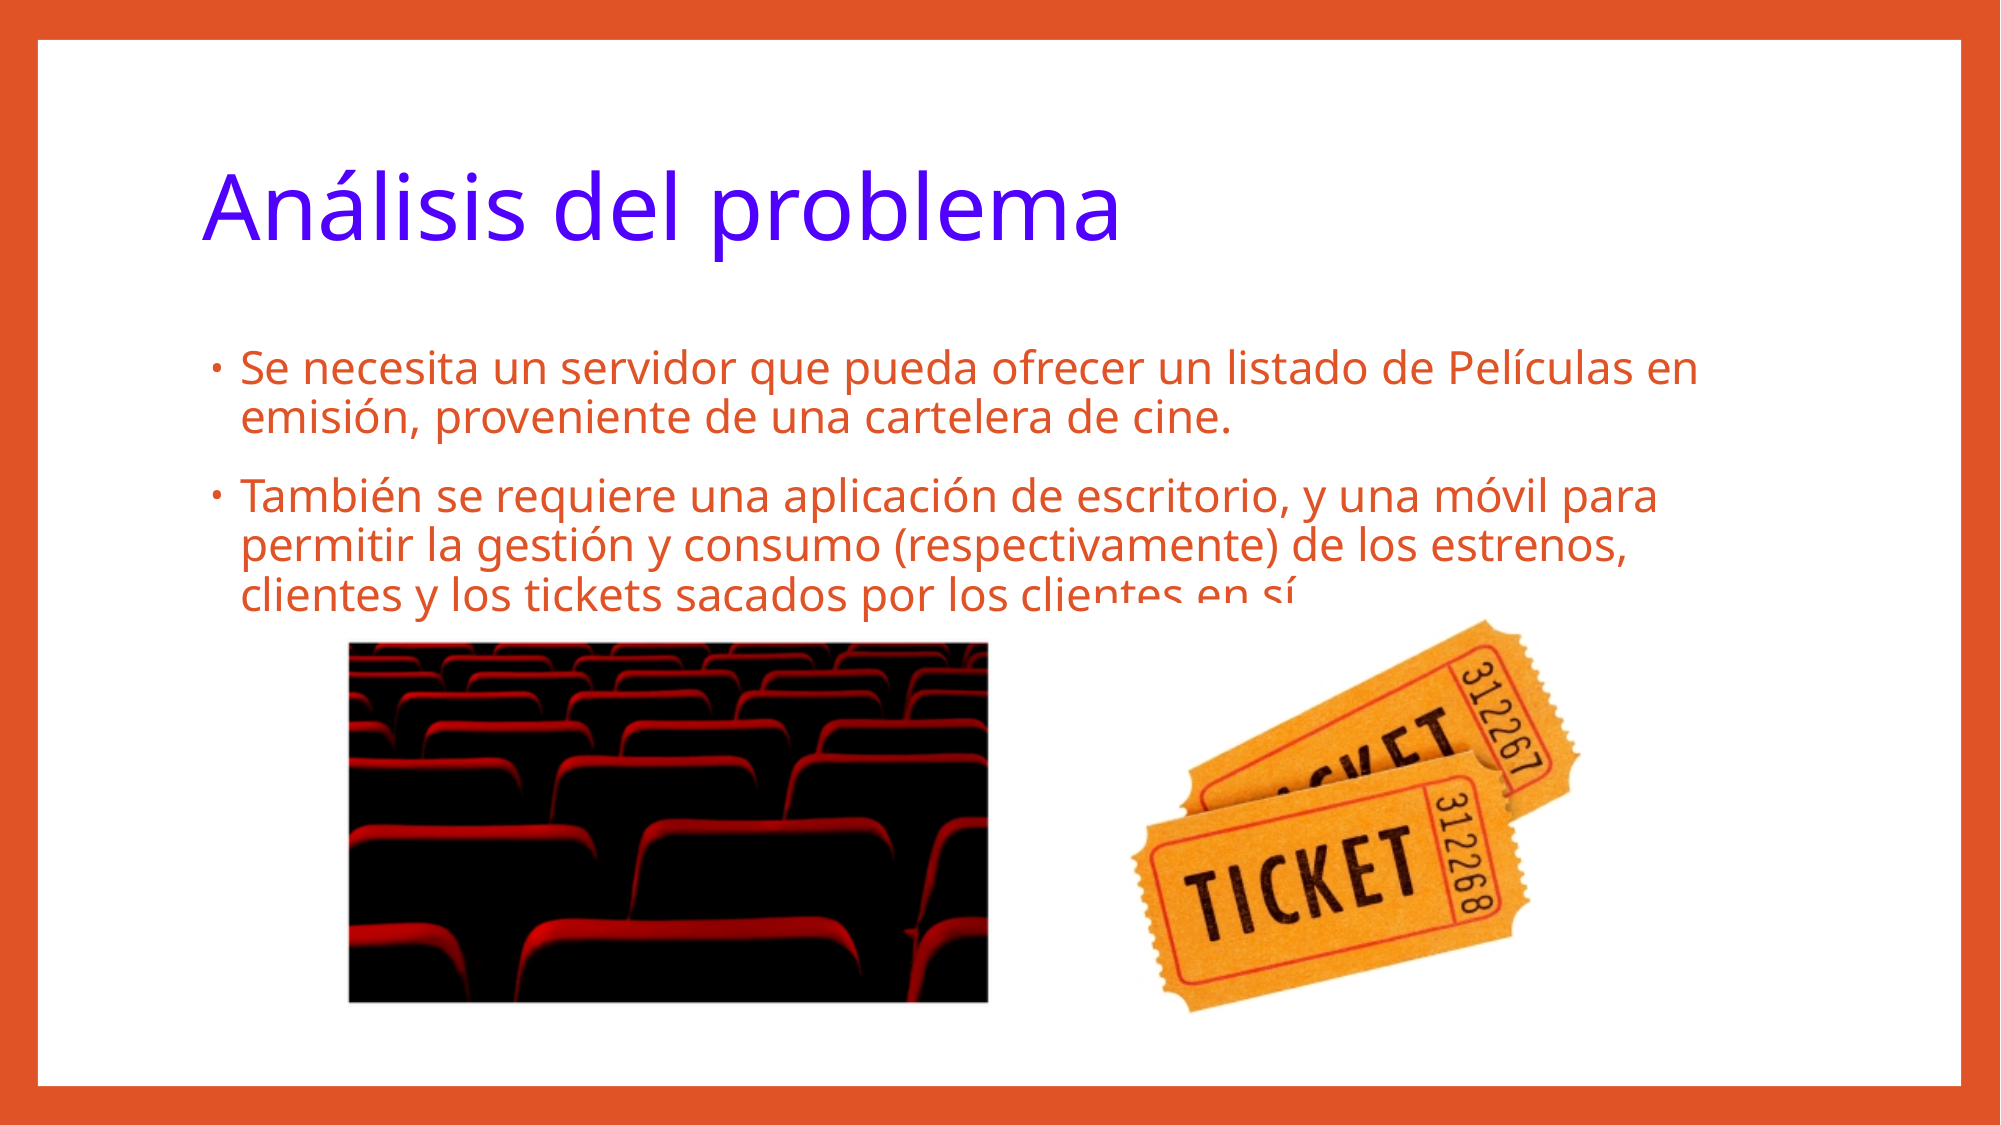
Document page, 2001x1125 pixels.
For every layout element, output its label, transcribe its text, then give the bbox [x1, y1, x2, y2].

title Análisis del problema [187, 99, 1808, 323]
picture [340, 636, 998, 1012]
picture [1089, 603, 1684, 1045]
list Se necesita un servidor que pueda ofrecer un listado de Películas en emisión, proveniente de una cartelera de cine. También se requiere una aplicación de escritorio, y una móvil para permitir la gestión y consumo (respectivamente) de los estrenos, clientes y los tickets sacados por los clientes en sí. [187, 337, 1808, 657]
